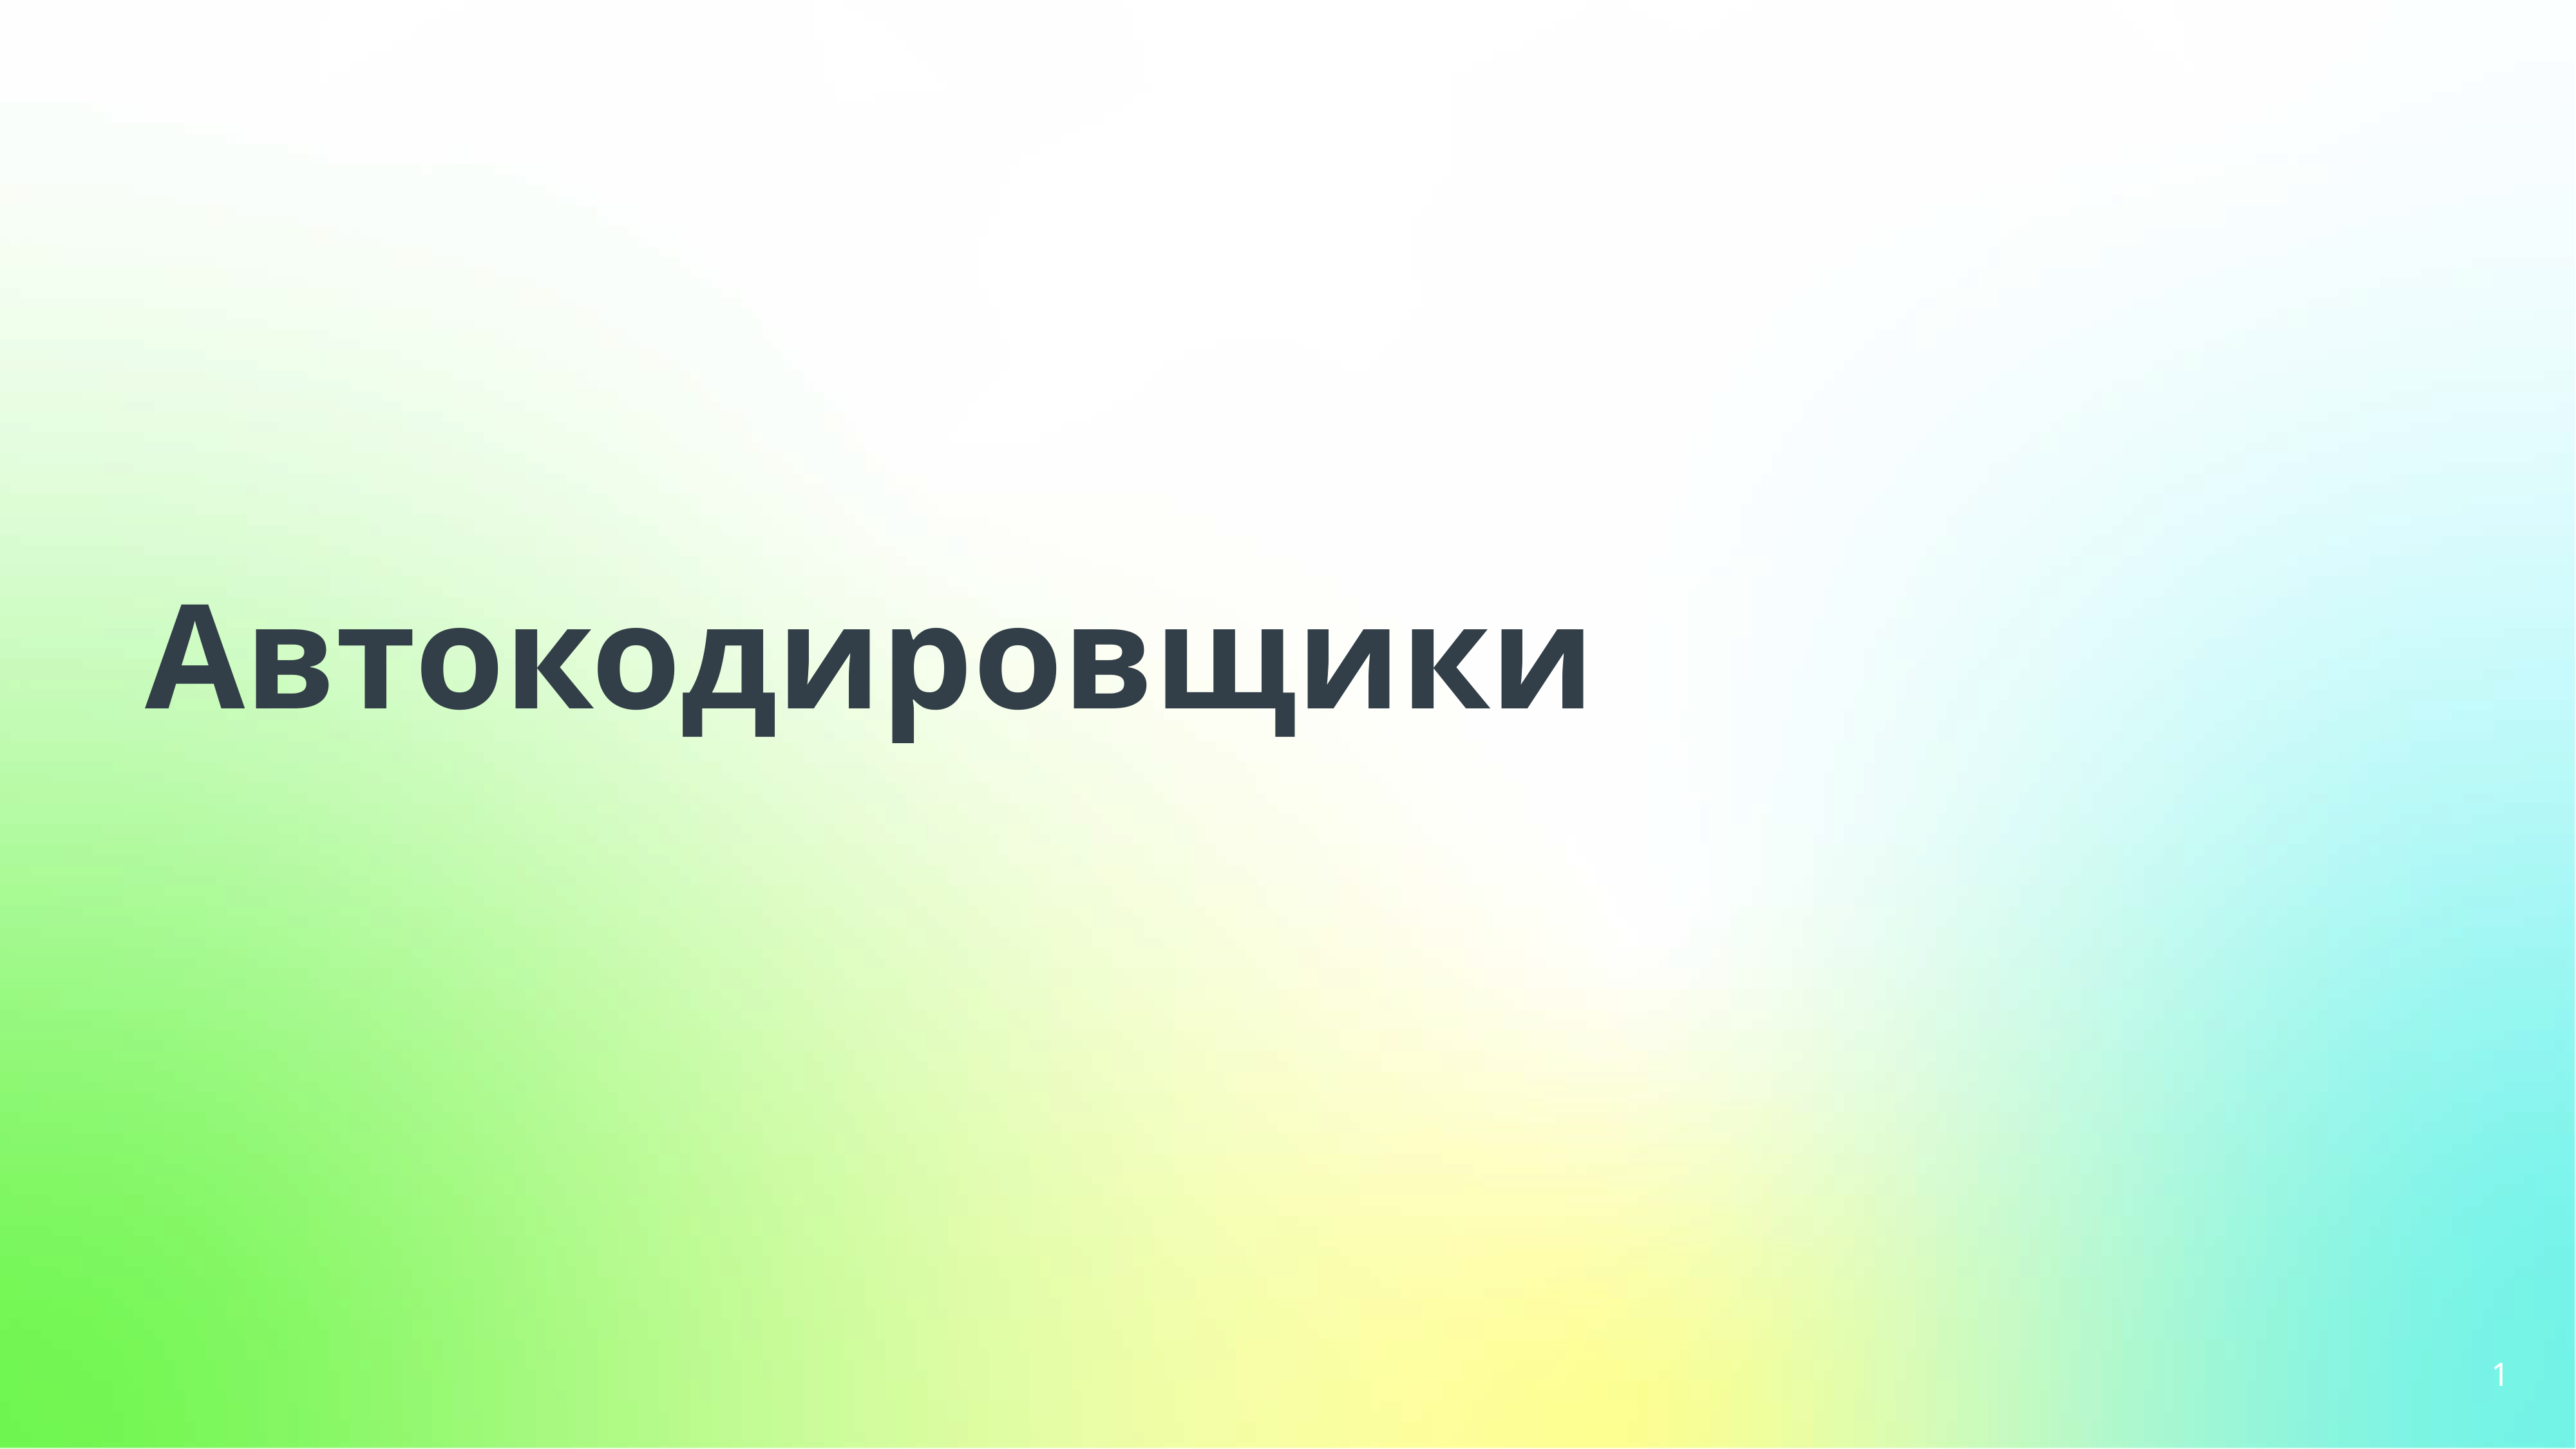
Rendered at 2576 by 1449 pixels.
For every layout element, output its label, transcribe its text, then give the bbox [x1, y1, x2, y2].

text_box 1 [2490, 1354, 2509, 1393]
text_box Автокодировщики [145, 563, 1900, 738]
picture [0, 0, 2575, 1449]
